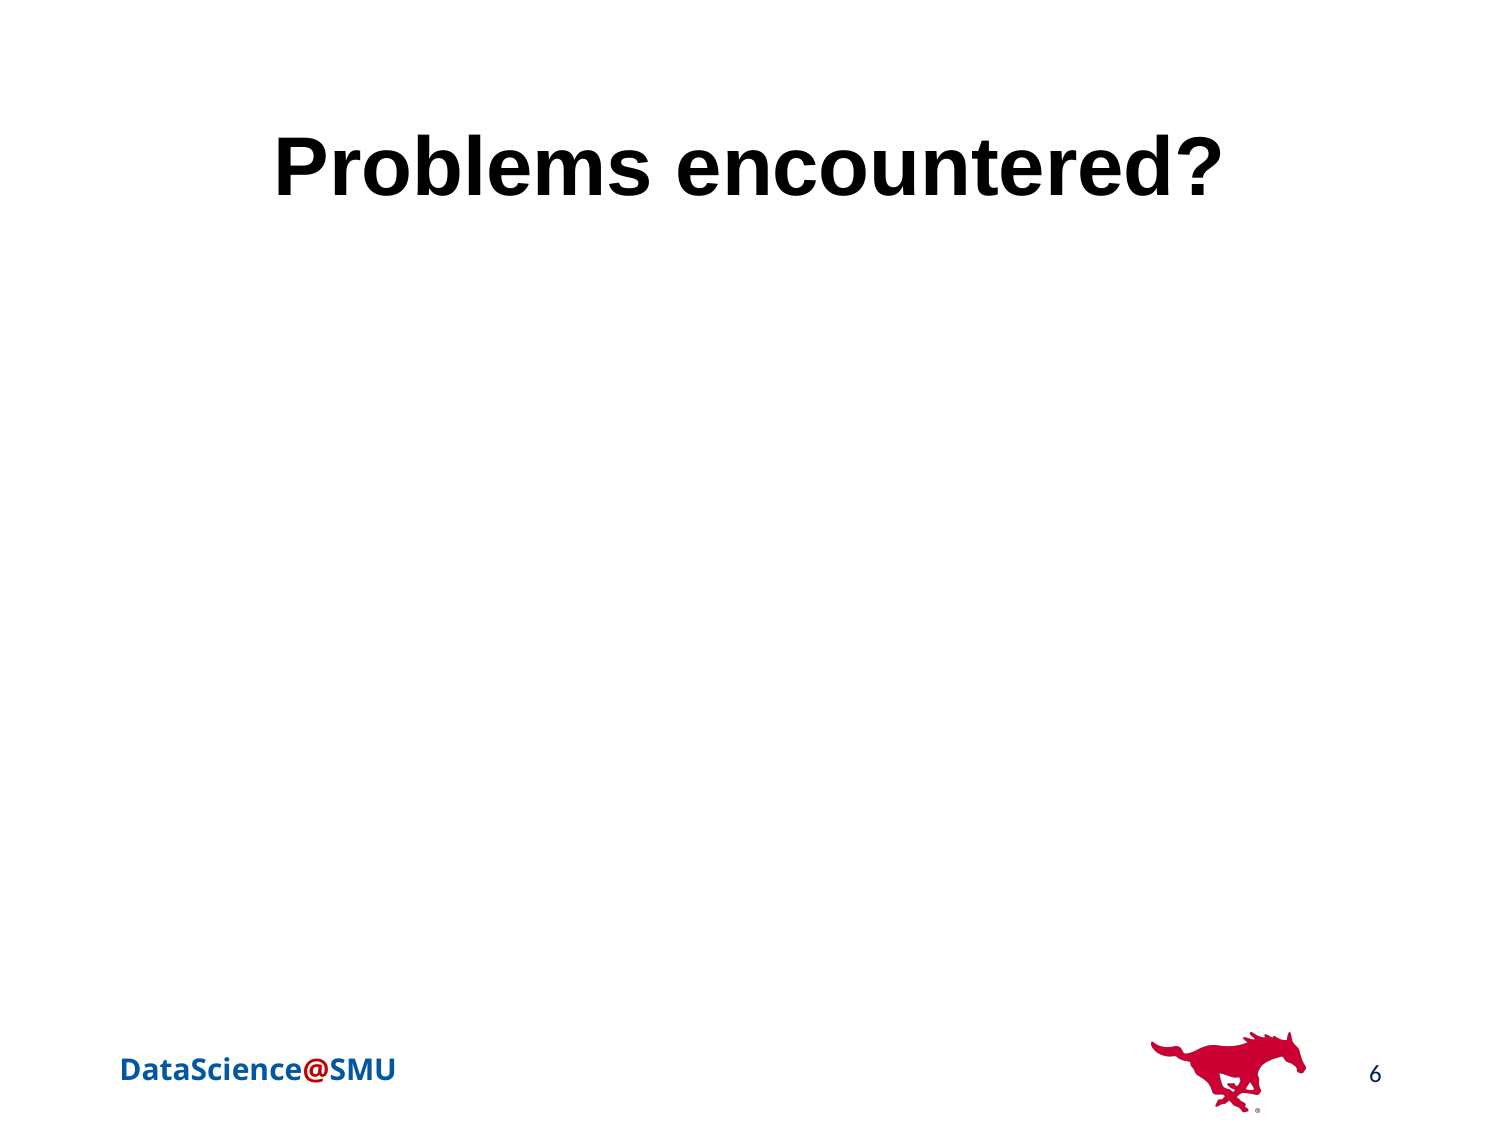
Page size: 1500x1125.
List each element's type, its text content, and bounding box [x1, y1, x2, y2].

title Problems encountered? [103, 59, 1397, 278]
picture [1151, 1032, 1306, 1042]
slide_number 6 [1059, 1042, 1397, 1103]
picture [1151, 1103, 1306, 1113]
